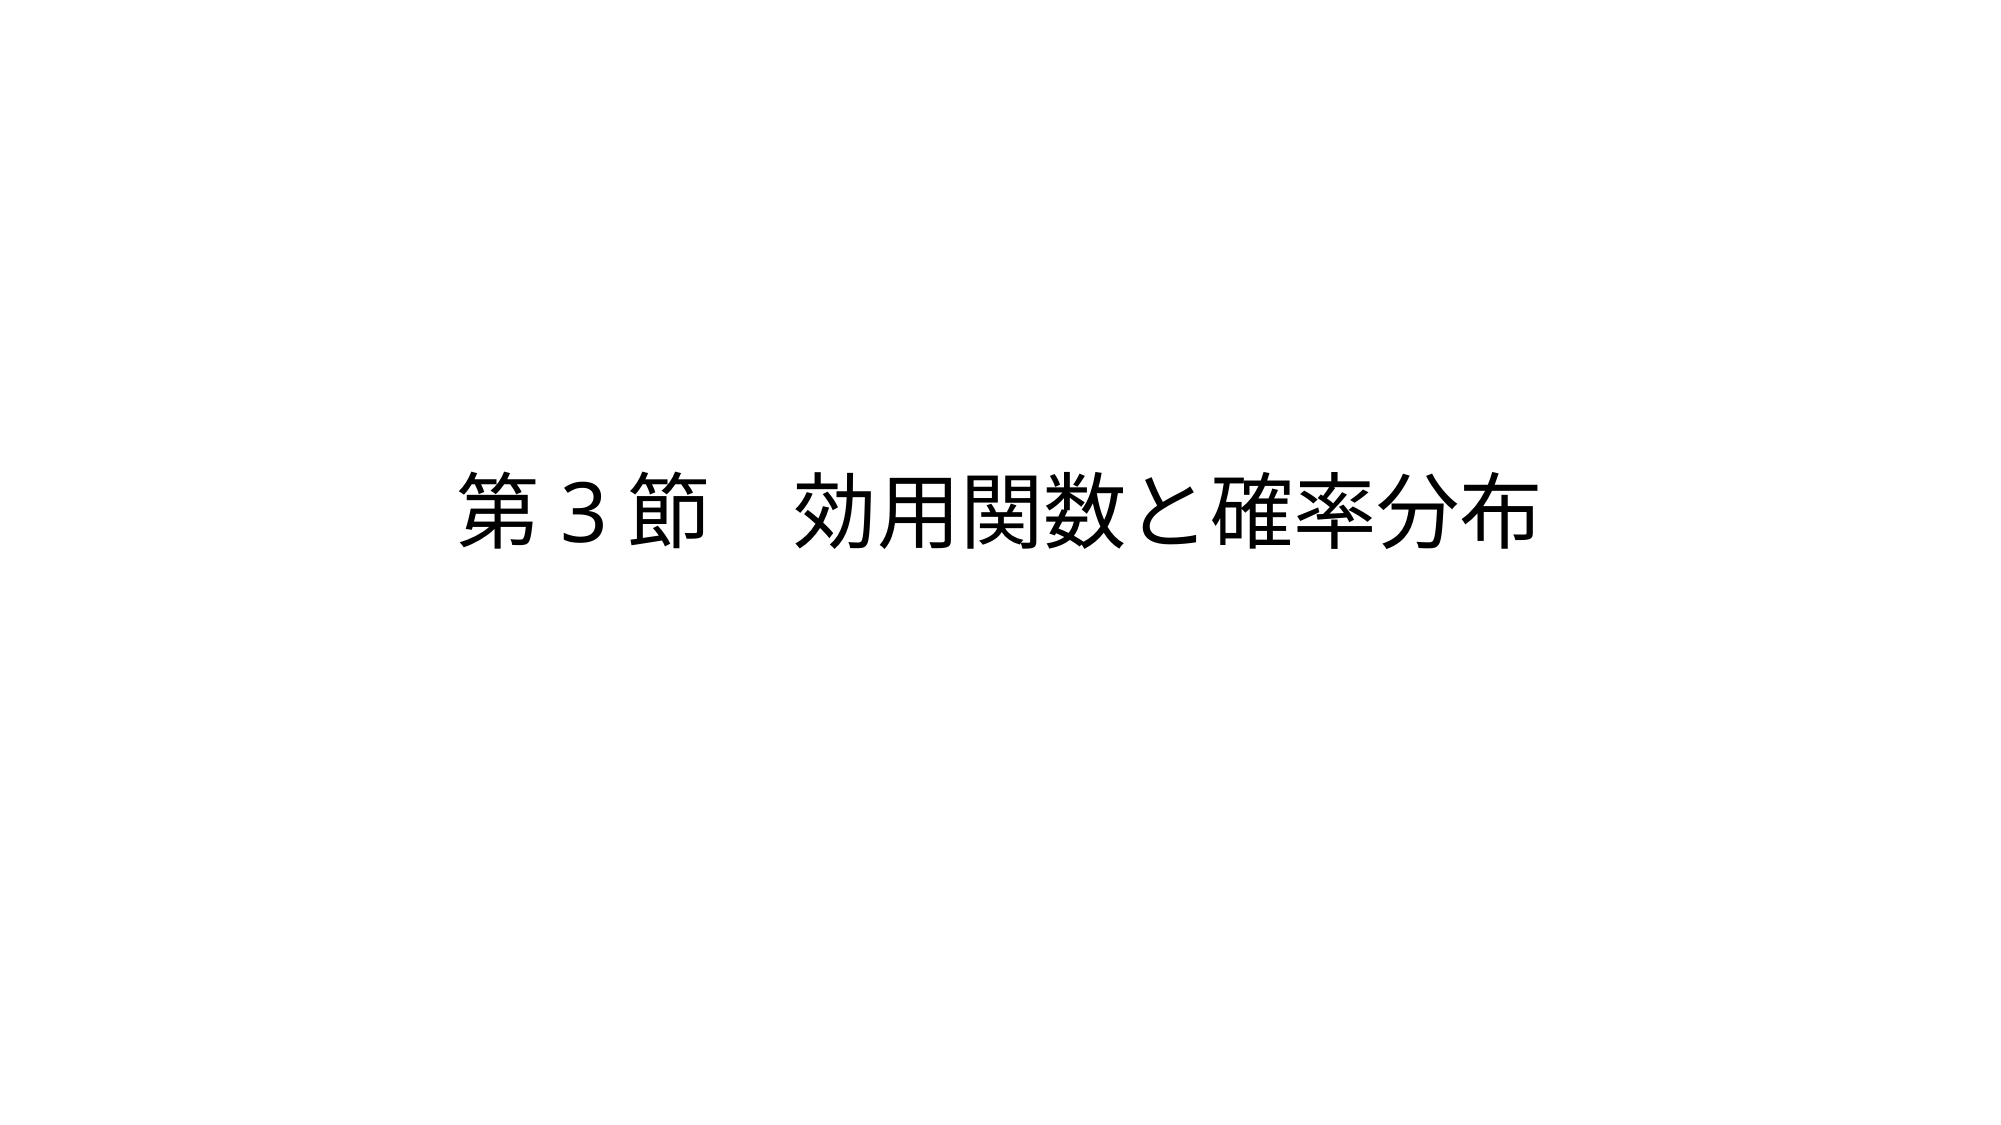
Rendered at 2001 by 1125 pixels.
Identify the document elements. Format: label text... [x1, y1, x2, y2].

title 第3節 効用関数と確率分布 [137, 406, 1863, 625]
